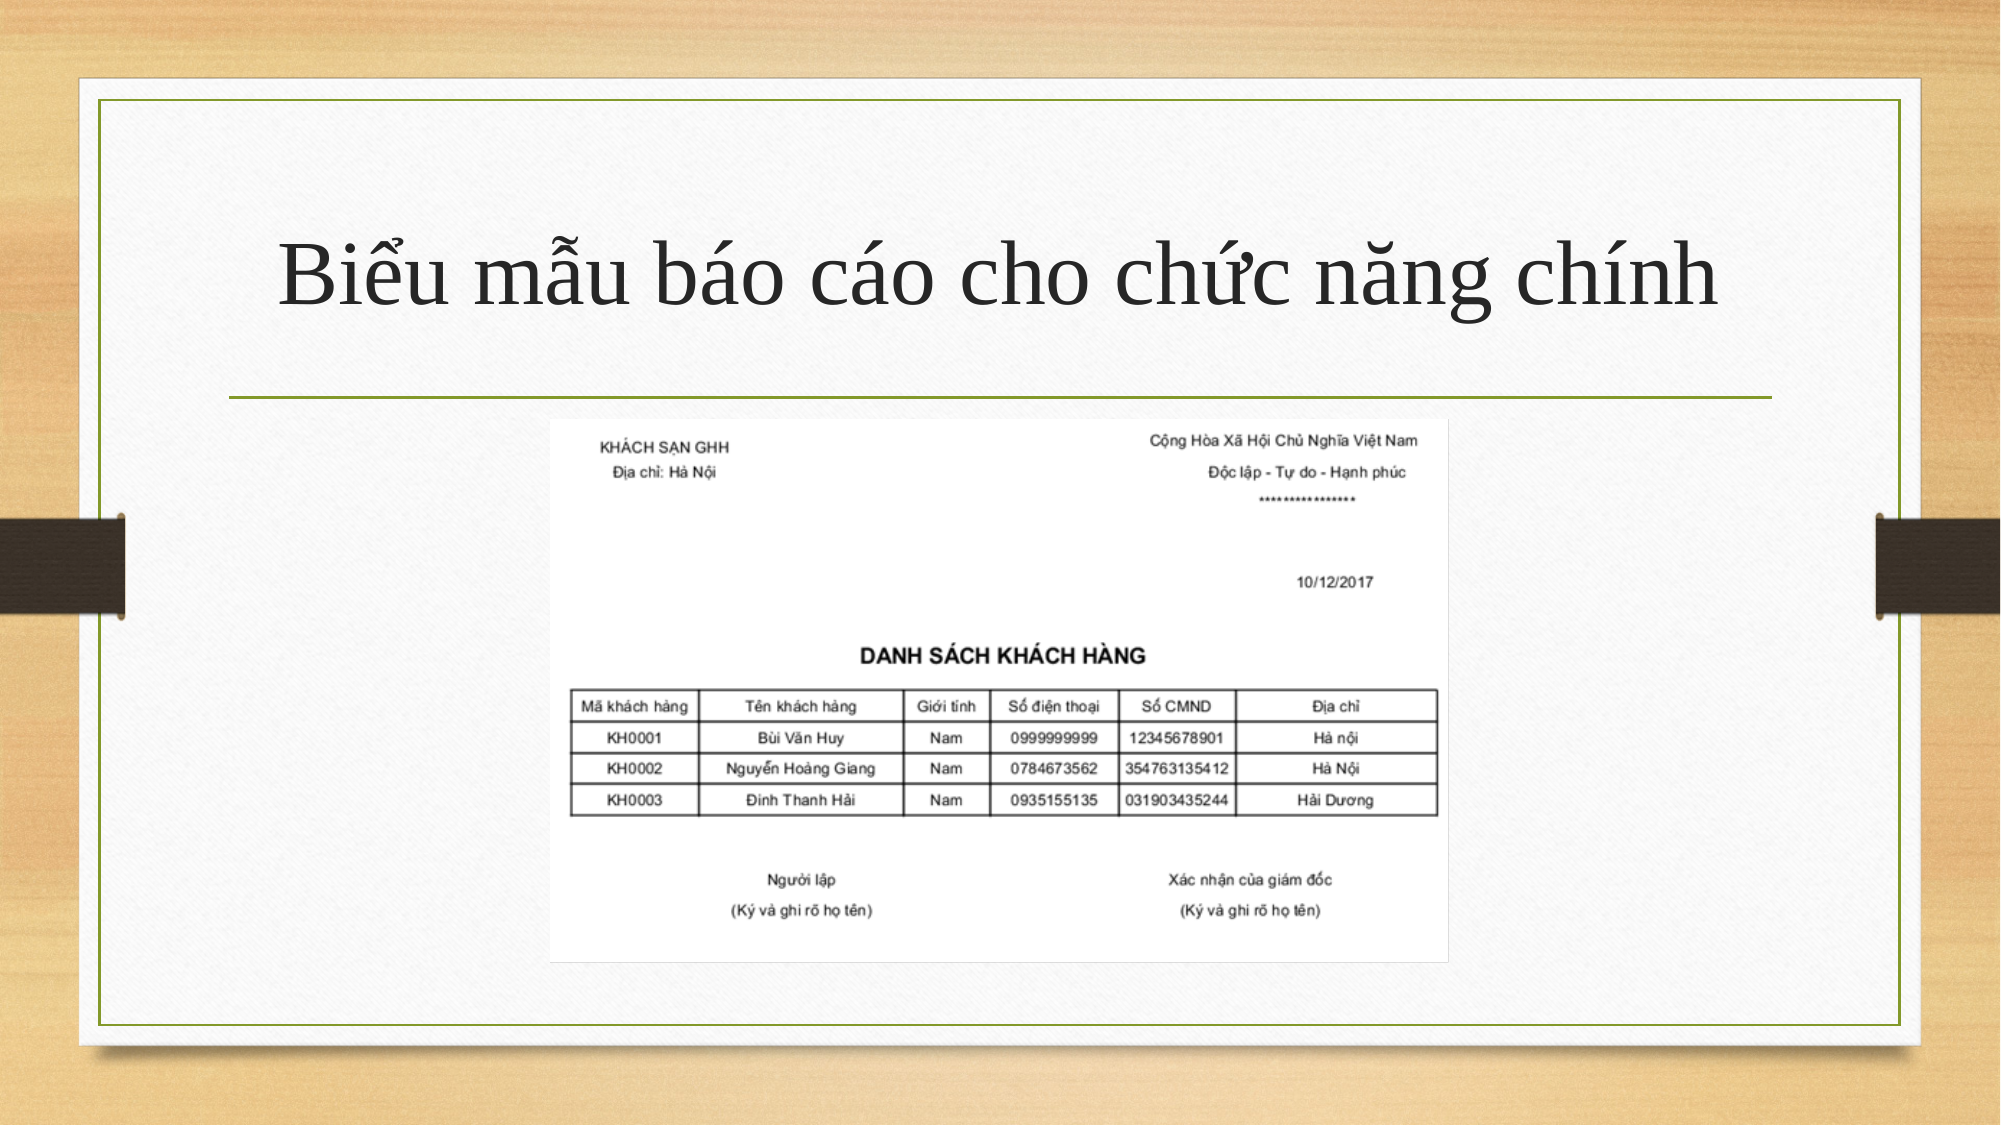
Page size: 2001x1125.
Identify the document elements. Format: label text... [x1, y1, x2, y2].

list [549, 419, 1451, 964]
picture [0, 0, 2001, 1125]
title Biểu mẫu báo cáo cho chức năng chính [212, 161, 1788, 375]
